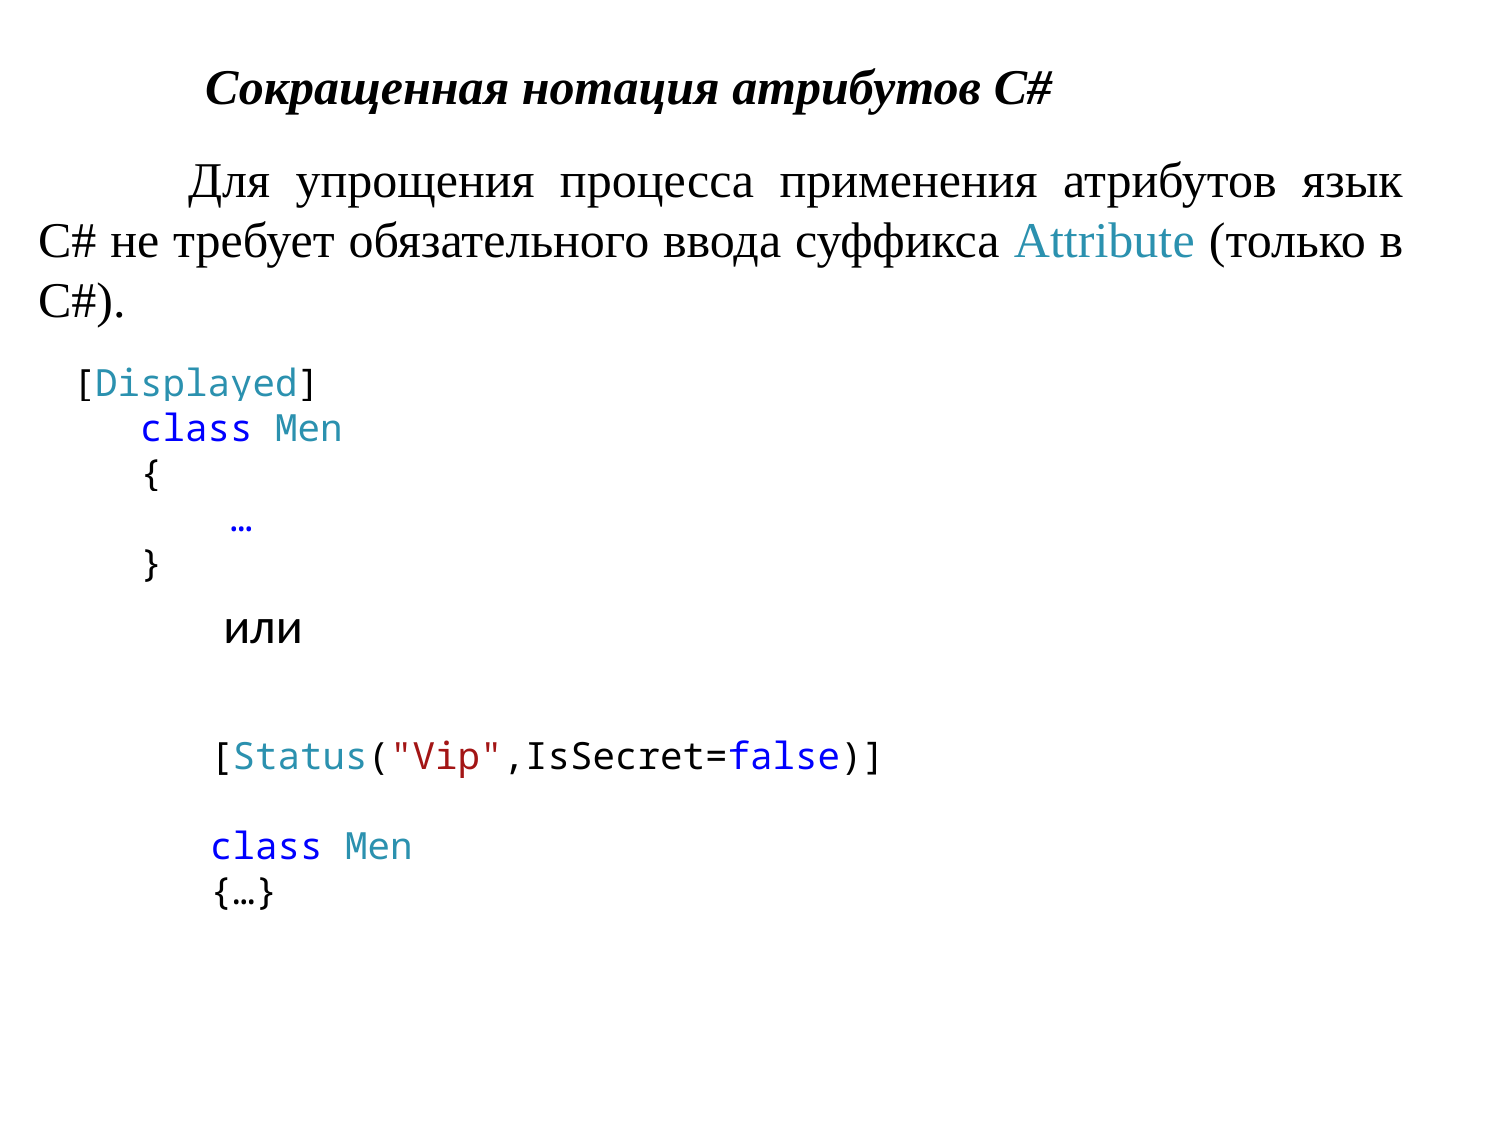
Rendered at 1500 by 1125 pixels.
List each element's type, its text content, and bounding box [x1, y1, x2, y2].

text_box Сокращенная нотация атрибутов C# [190, 46, 1067, 122]
text_box [Status("Vip",IsSecret=false)] class Men {…} [105, 679, 1172, 920]
text_box Для упрощения процесса применения атрибутов язык C# не требует обязательного ввода суффикса Attribute (только в C#). [23, 140, 1418, 336]
text_box или [58, 585, 1453, 661]
text_box [Displayed] class Men { … } [35, 351, 1243, 592]
